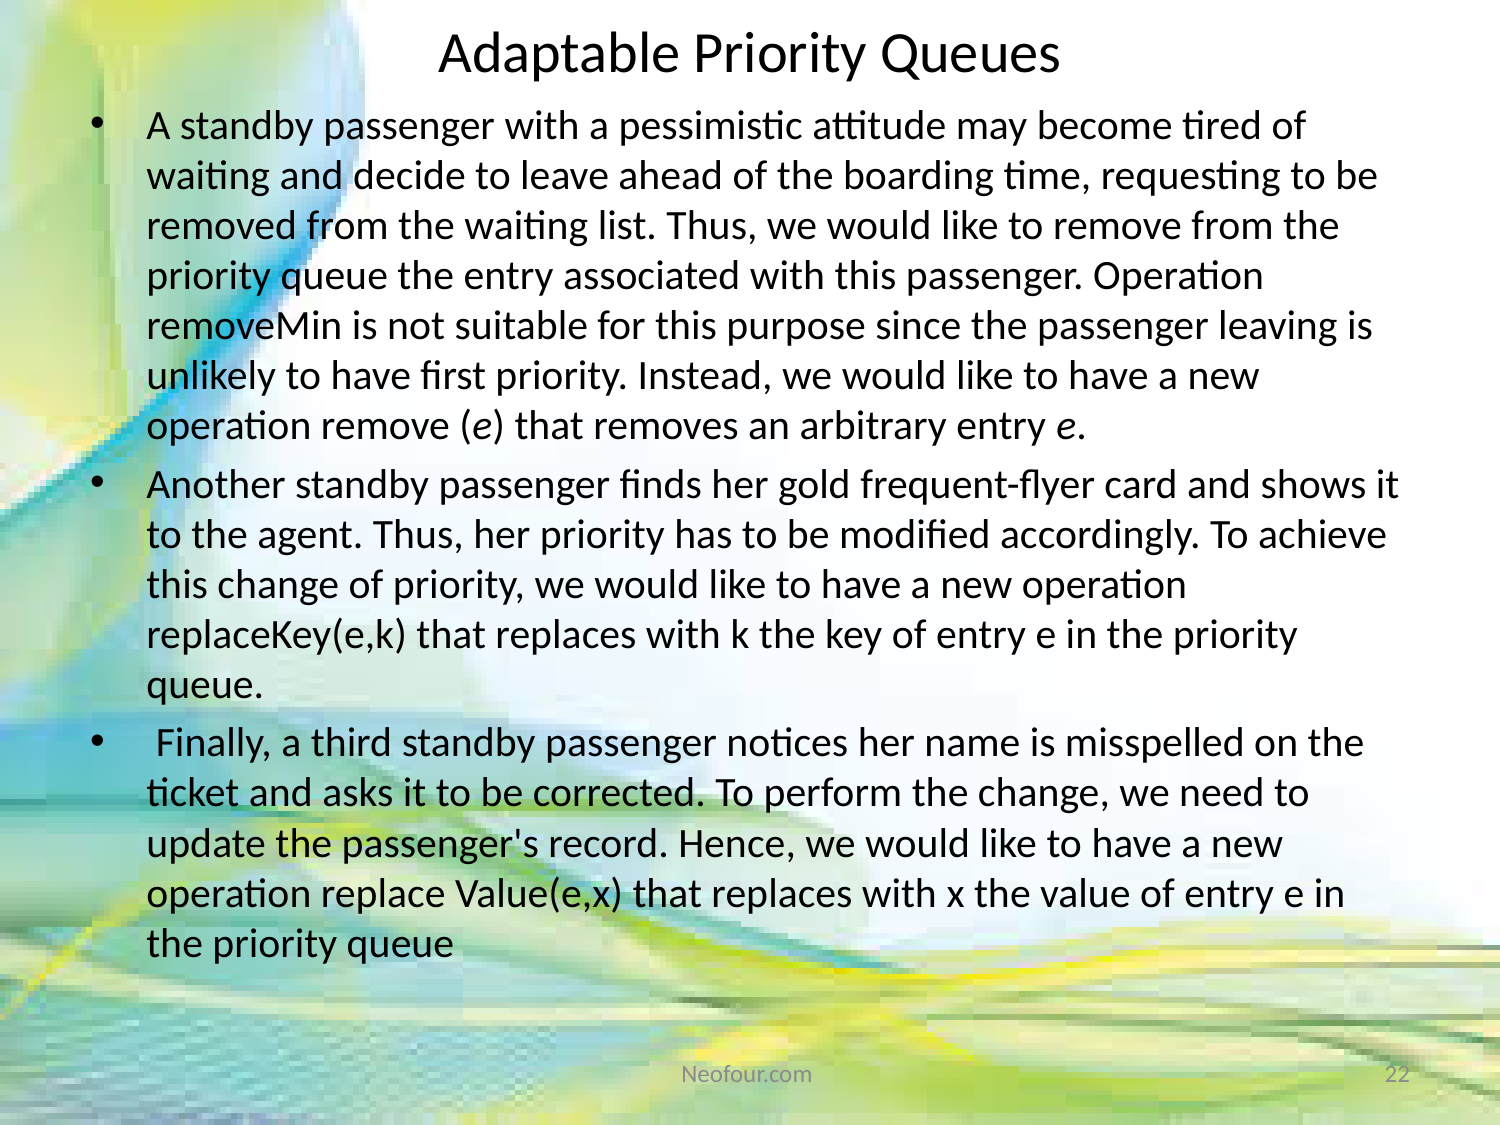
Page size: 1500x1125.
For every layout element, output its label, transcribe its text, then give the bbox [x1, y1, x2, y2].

list A standby passenger with a pessimistic attitude may become tired of waiting and decide to leave ahead of the boarding time, requesting to be removed from the waiting list. Thus, we would like to remove from the priority queue the entry associated with this passenger. Operation removeMin is not suitable for this purpose since the passenger leaving is unlikely to have first priority. Instead, we would like to have a new operation remove (e) that removes an arbitrary entry e. Another standby passenger finds her gold frequent-flyer card and shows it to the agent. Thus, her priority has to be modified accordingly. To achieve this change of priority, we would like to have a new operation replaceKey(e,k) that replaces with k the key of entry e in the priority queue. Finally, a third standby passenger notices her name is misspelled on the ticket and asks it to be corrected. To perform the change, we need to update the passenger's record. Hence, we would like to have a new operation replace Value(e,x) that replaces with x the value of entry e in the priority queue [75, 90, 1425, 1000]
picture [0, 0, 1500, 1125]
slide_number 22 [1074, 1042, 1425, 1103]
title Adaptable Priority Queues [75, 19, 1425, 79]
footer Neofour.com [512, 1042, 988, 1103]
